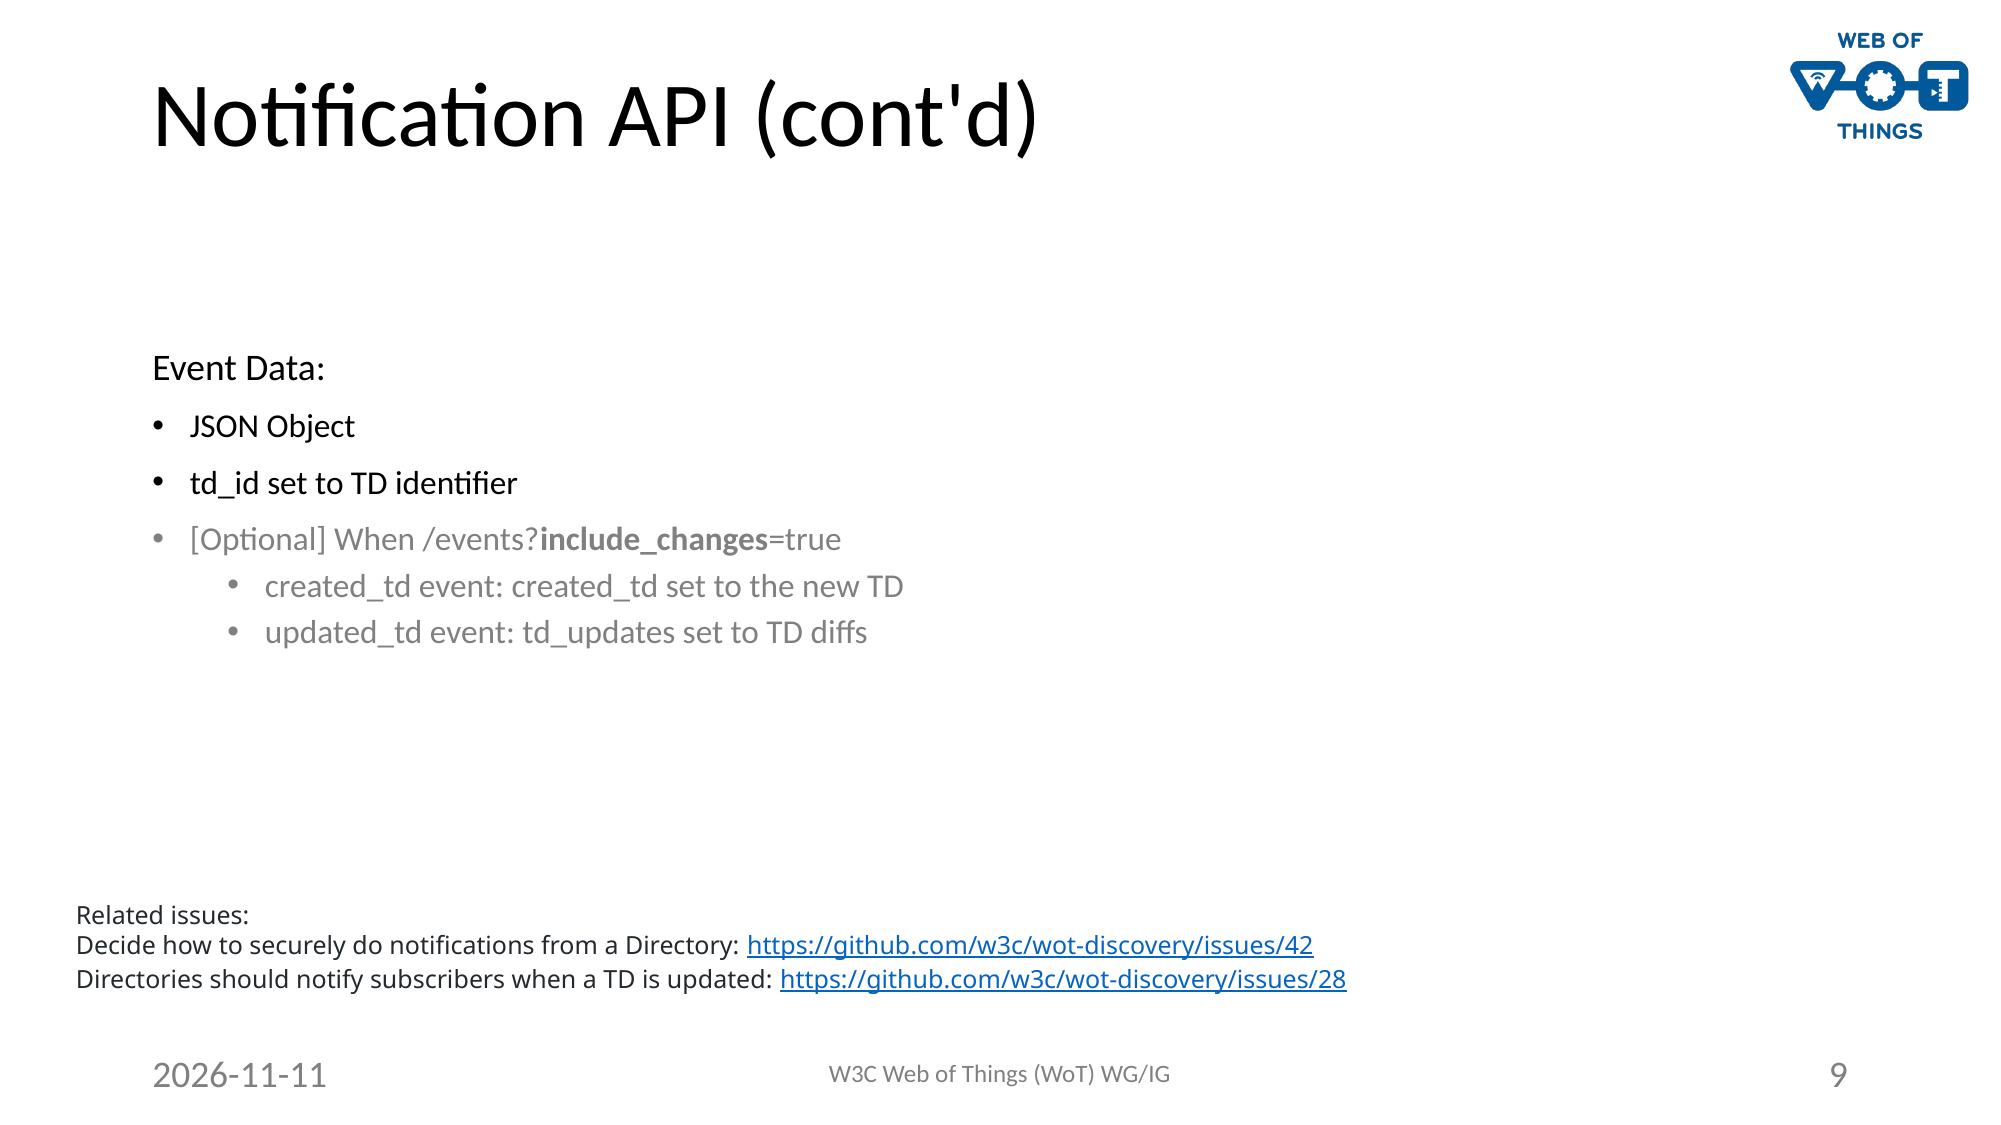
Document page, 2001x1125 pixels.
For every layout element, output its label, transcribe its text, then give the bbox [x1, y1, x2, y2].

footer W3C Web of Things (WoT) WG/IG [662, 1042, 1338, 1103]
list Event Data: JSON Object td_id set to TD identifier [Optional] When /events?include_changes=true created_td event: created_td set to the new TD updated_td event: td_updates set to TD diffs [137, 212, 1863, 1014]
picture [1773, 22, 1985, 149]
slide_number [137, 1042, 588, 1103]
slide_number 9 [1412, 1042, 1863, 1103]
title Notification API (cont'd) [137, 59, 1445, 212]
text_box Related issues: Decide how to securely do notifications from a Directory: https://github.com/w3c/wot-discovery/issues/42 Directories should notify subscribers when a TD is updated: https://github.com/w3c/wot-discovery/issues/28 [61, 892, 1363, 1005]
